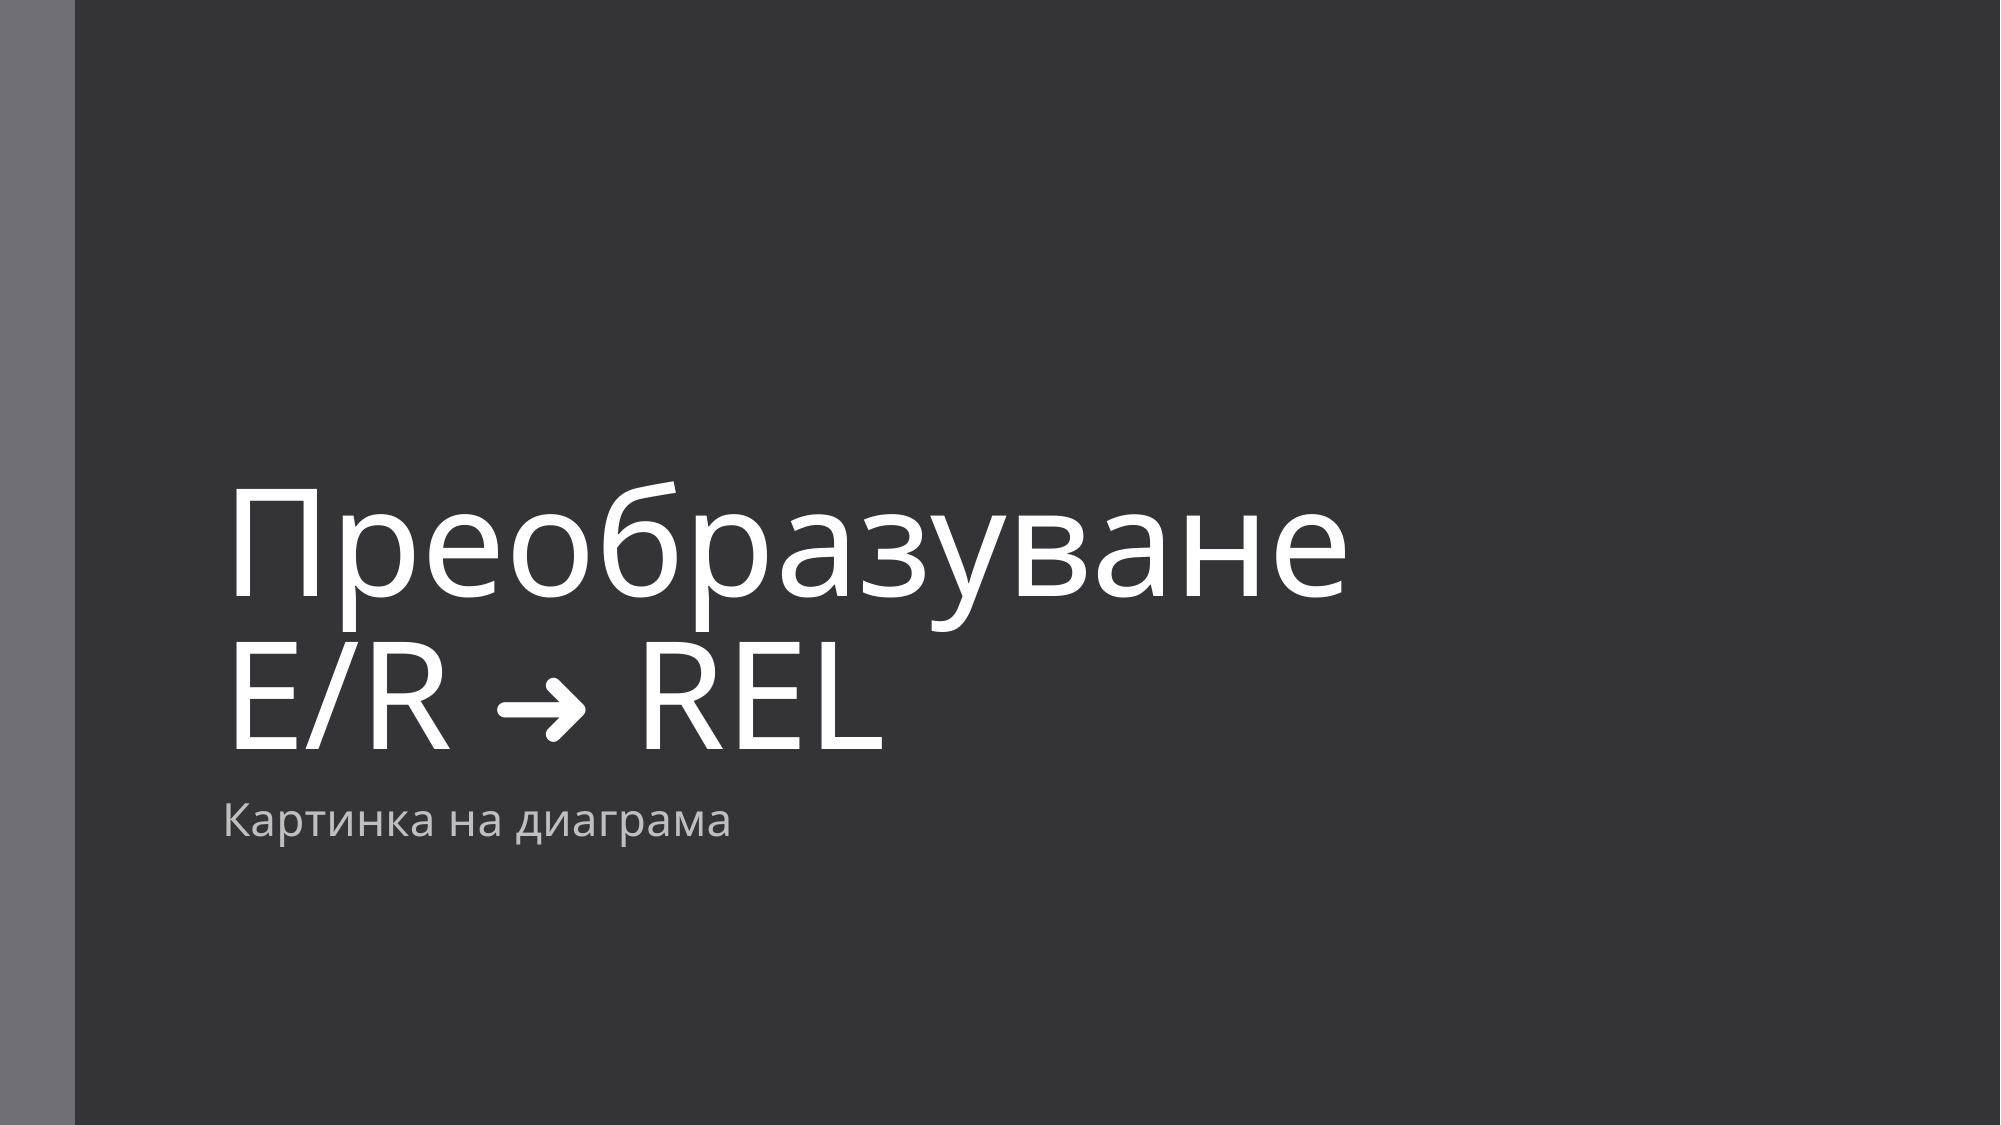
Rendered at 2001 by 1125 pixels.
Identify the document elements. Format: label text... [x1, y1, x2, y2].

title Преобразуване E/R ➜ REL [206, 124, 1943, 788]
subtitle Картинка на диаграма [206, 787, 1752, 1065]
